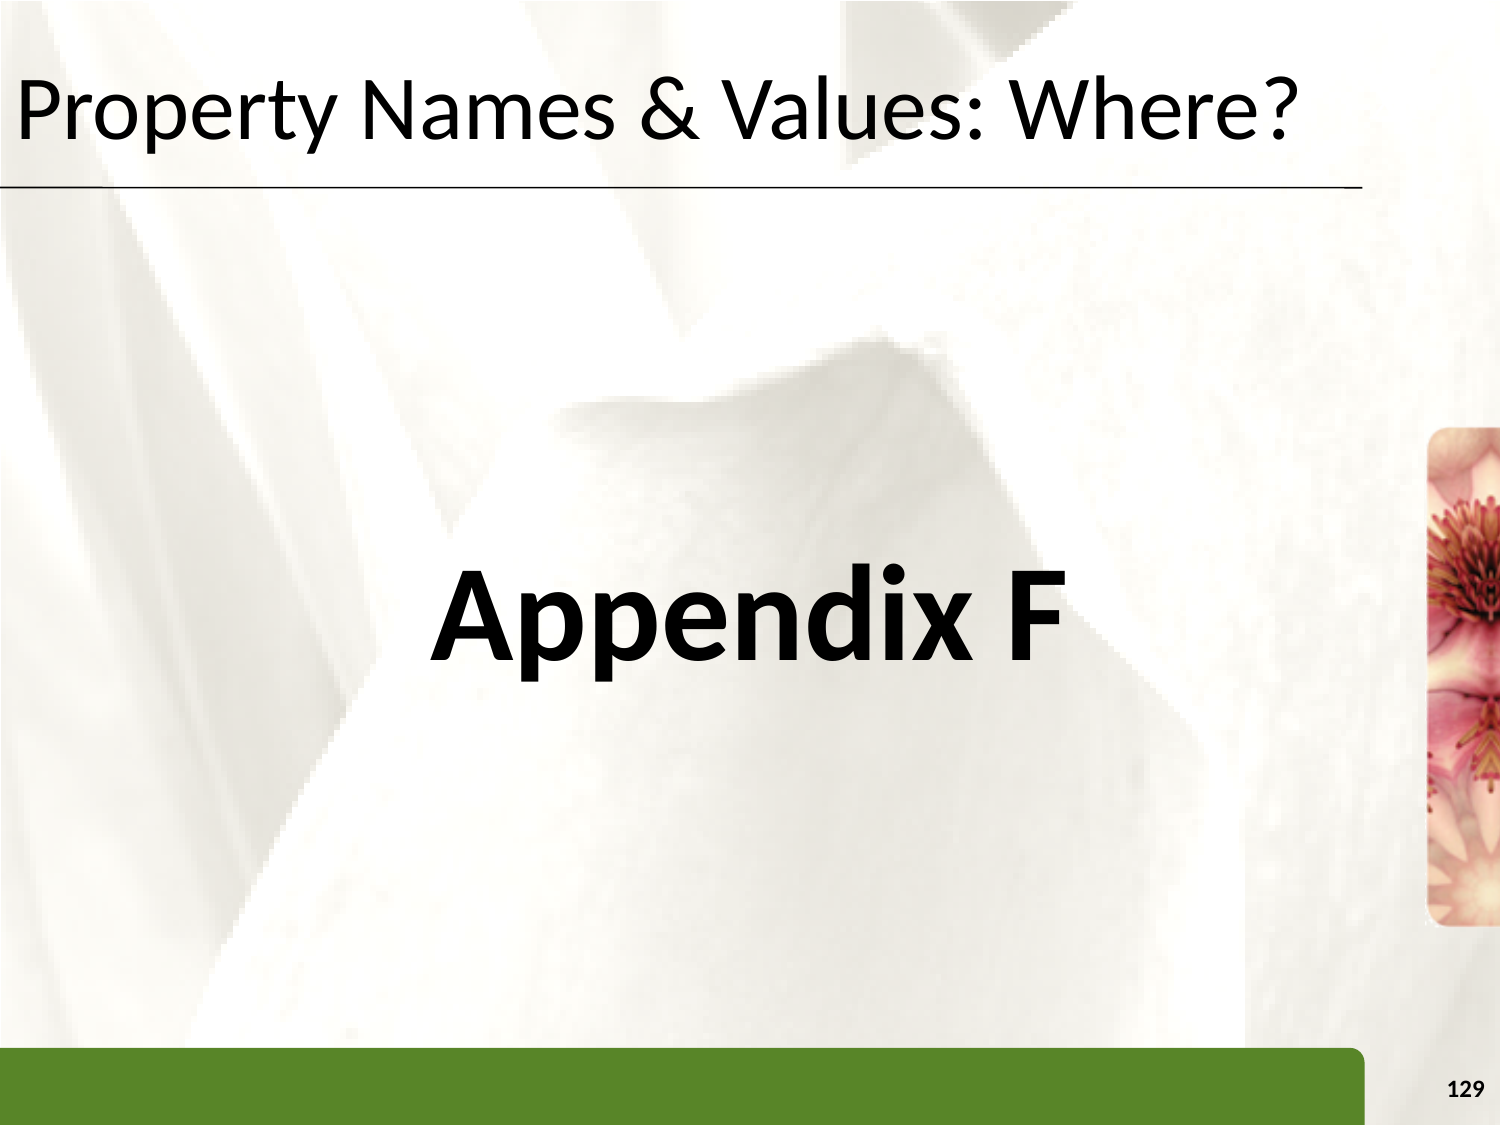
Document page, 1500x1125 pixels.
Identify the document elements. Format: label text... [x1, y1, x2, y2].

title Property Names & Values: Where? [0, 24, 1363, 181]
picture [1426, 425, 1500, 930]
list Appendix F [0, 199, 1426, 1006]
slide_number 129 [1412, 1050, 1500, 1125]
